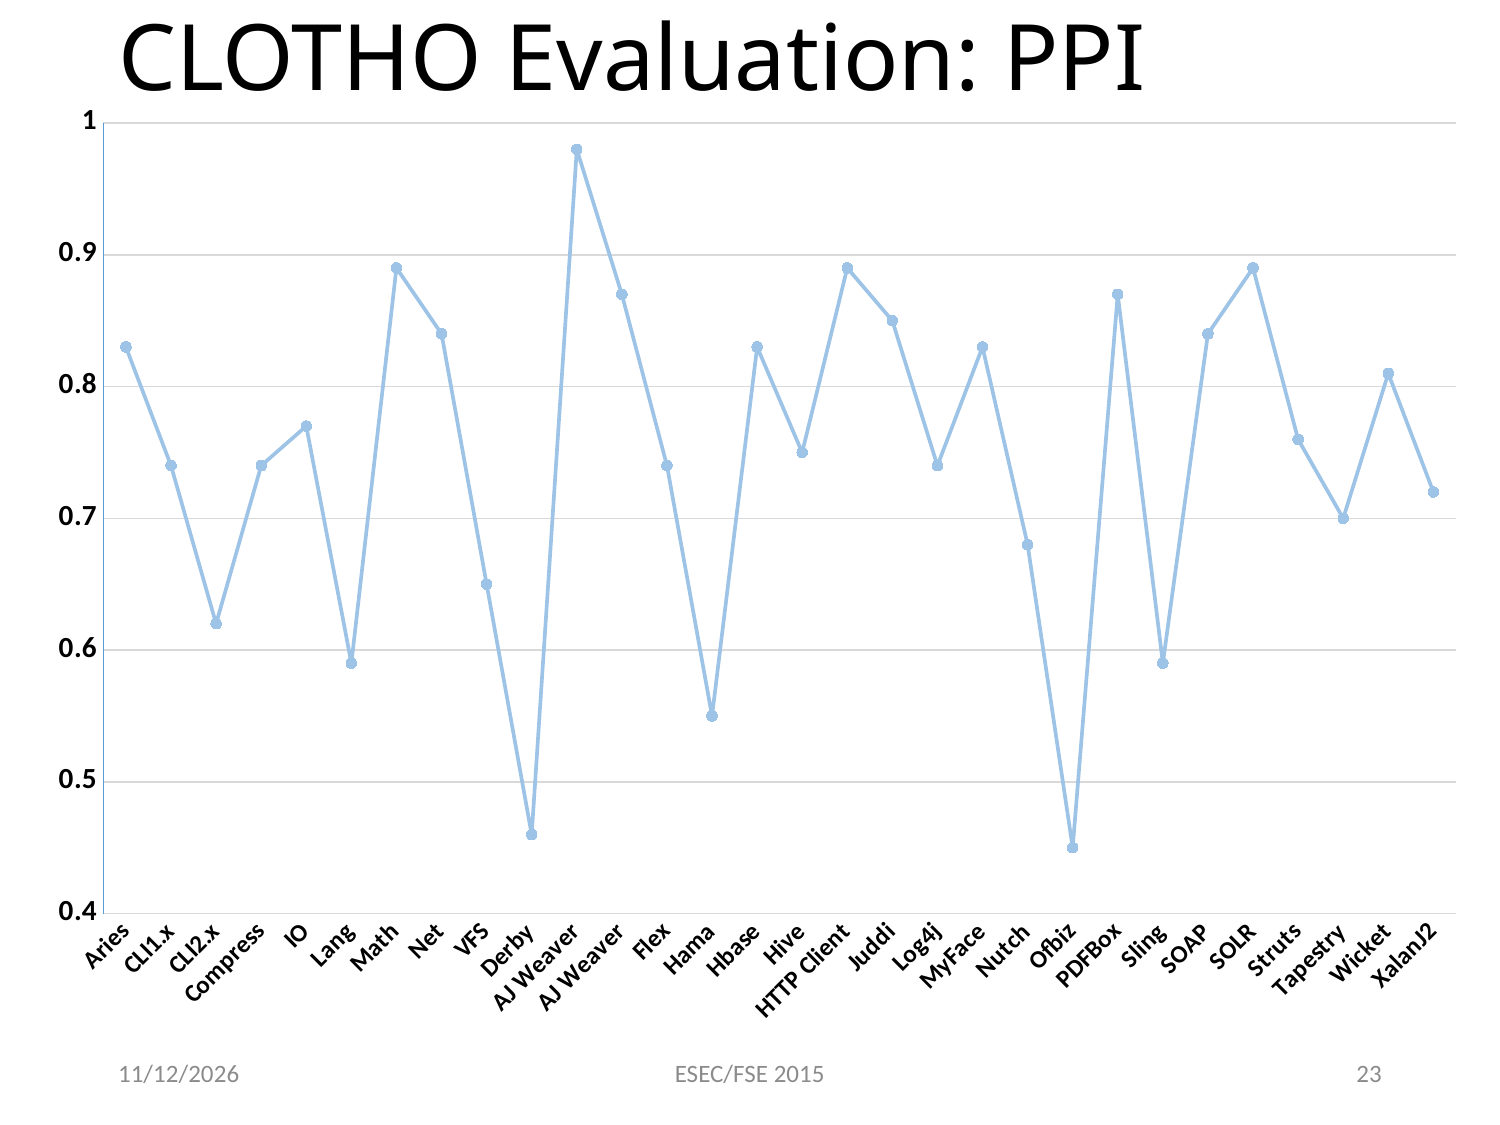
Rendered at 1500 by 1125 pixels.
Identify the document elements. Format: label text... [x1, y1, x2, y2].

chart [29, 89, 1486, 1043]
title Clotho Evaluation: PPI [103, 0, 1397, 89]
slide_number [103, 1043, 441, 1103]
slide_number 23 [1059, 1043, 1397, 1103]
footer ESEC/FSE 2015 [496, 1043, 1004, 1103]
